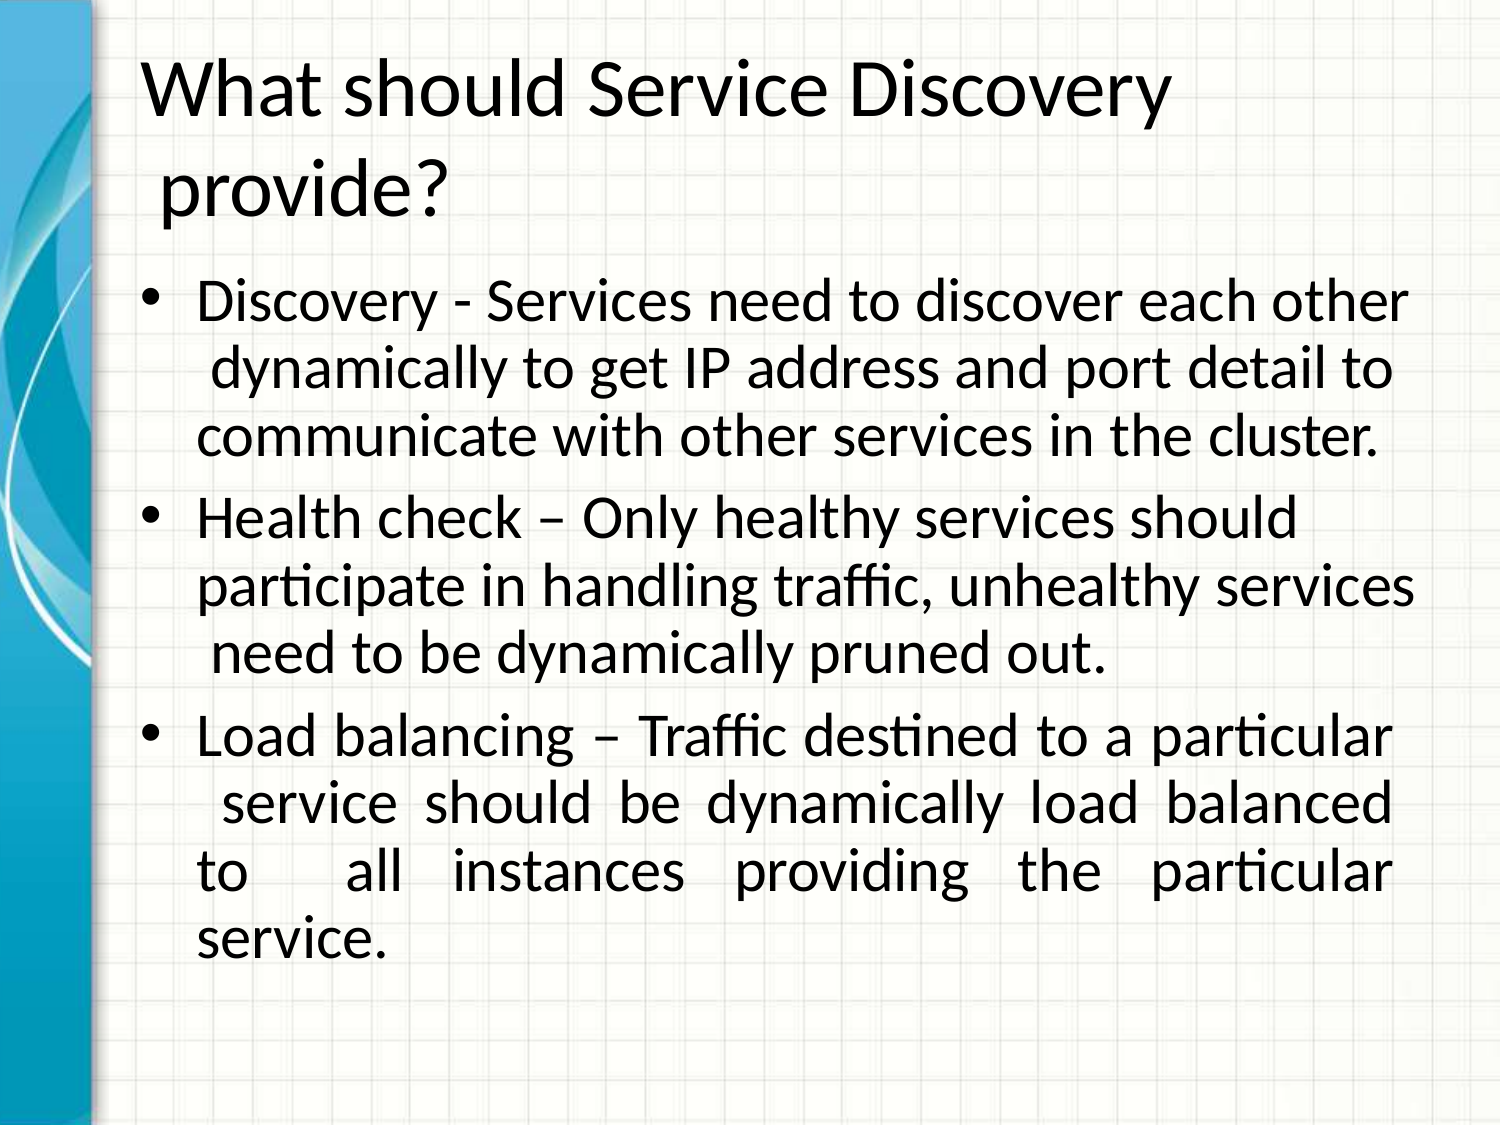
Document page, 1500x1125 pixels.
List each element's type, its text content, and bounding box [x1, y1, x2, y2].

title What should Service Discovery provide? [137, 30, 1181, 233]
picture [0, 0, 1500, 1125]
text_box Discovery - Services need to discover each other dynamically to get IP address and port detail to communicate with other services in the cluster. Health check – Only healthy services should participate in handling traffic, unhealthy services need to be dynamically pruned out. Load balancing – Traffic destined to a particular service should be dynamically load balanced to all instances providing the particular service. [137, 255, 1430, 972]
